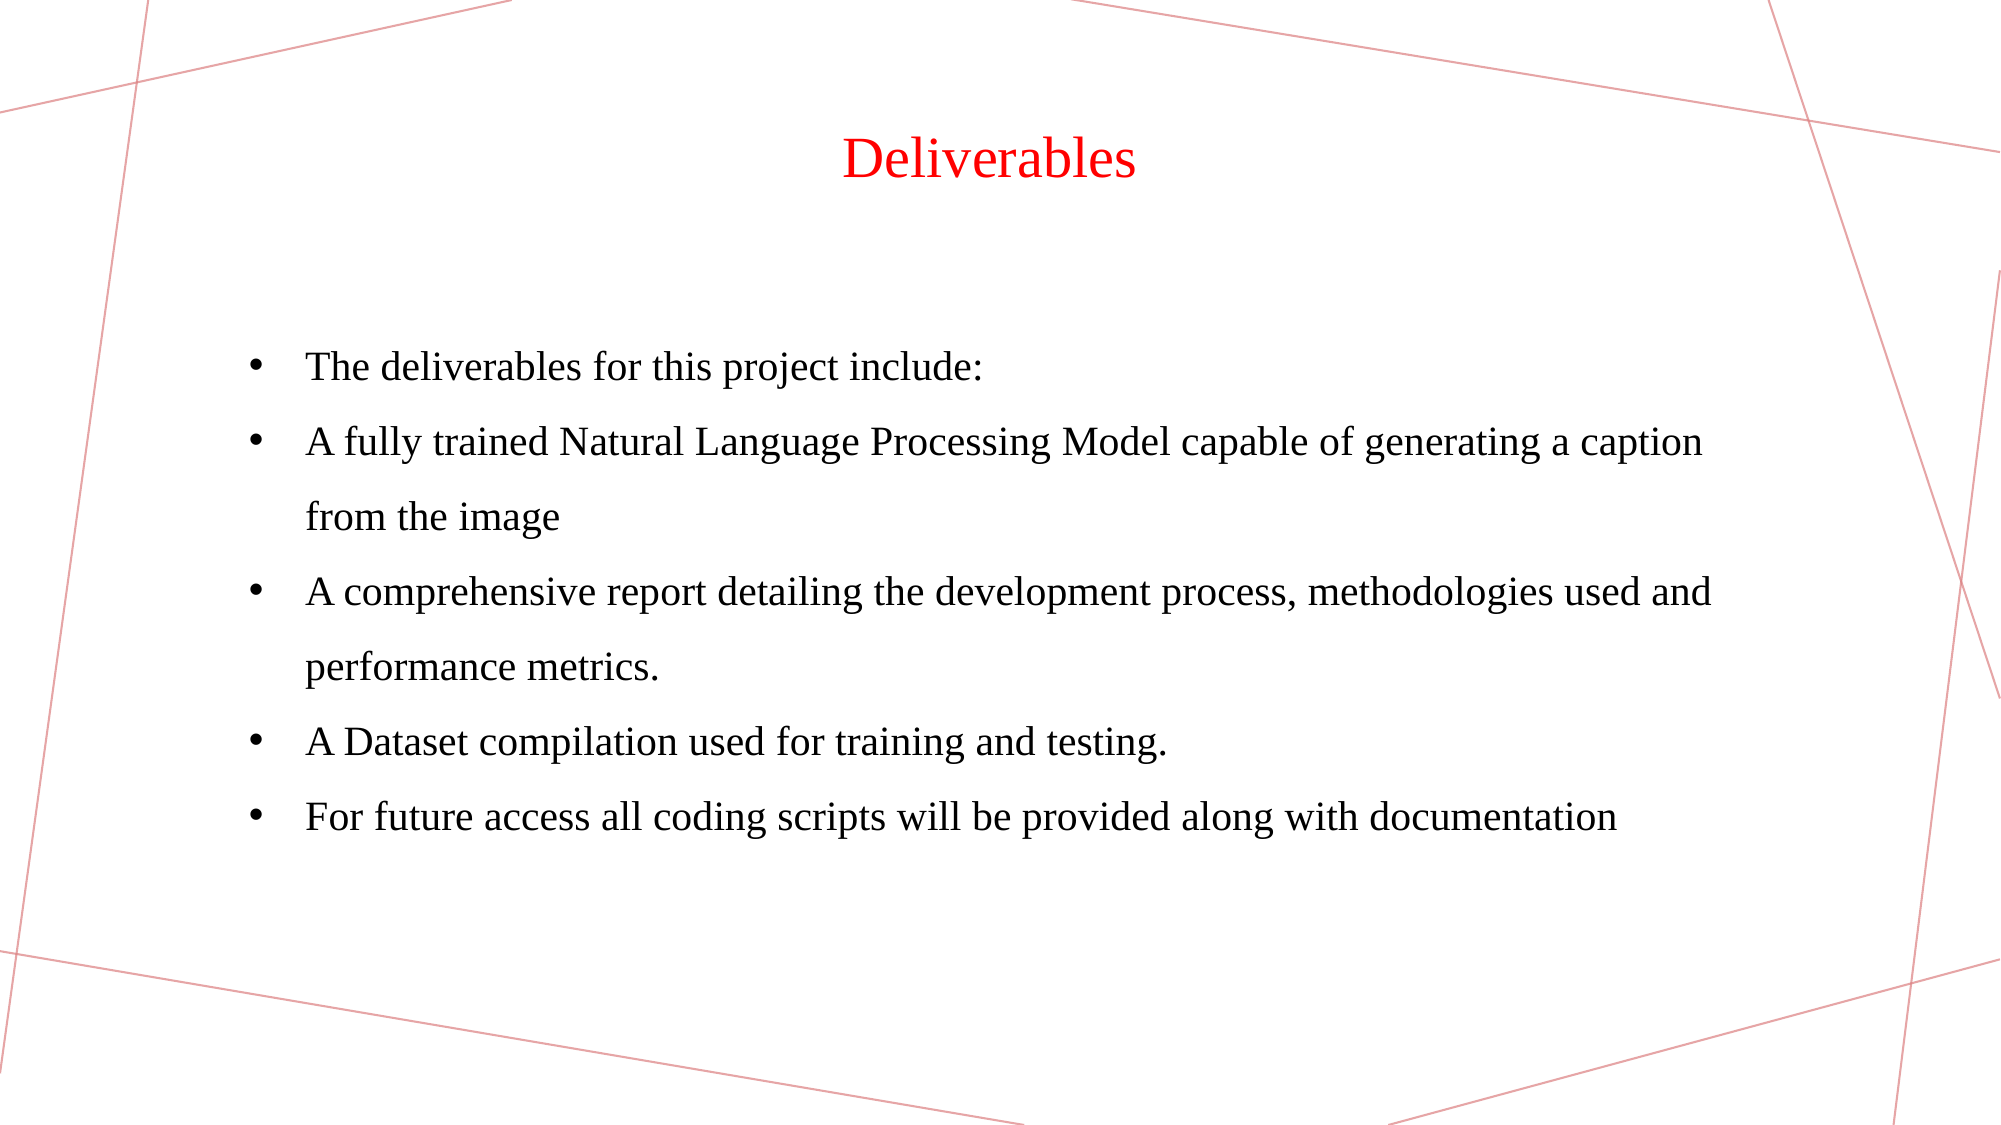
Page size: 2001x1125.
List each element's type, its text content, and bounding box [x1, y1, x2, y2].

text_box The deliverables for this project include: A fully trained Natural Language Processing Model capable of generating a caption from the image A comprehensive report detailing the development process, methodologies used and performance metrics. A Dataset compilation used for training and testing. For future access all coding scripts will be provided along with documentation [234, 306, 1746, 847]
text_box Deliverables [0, 111, 2000, 242]
